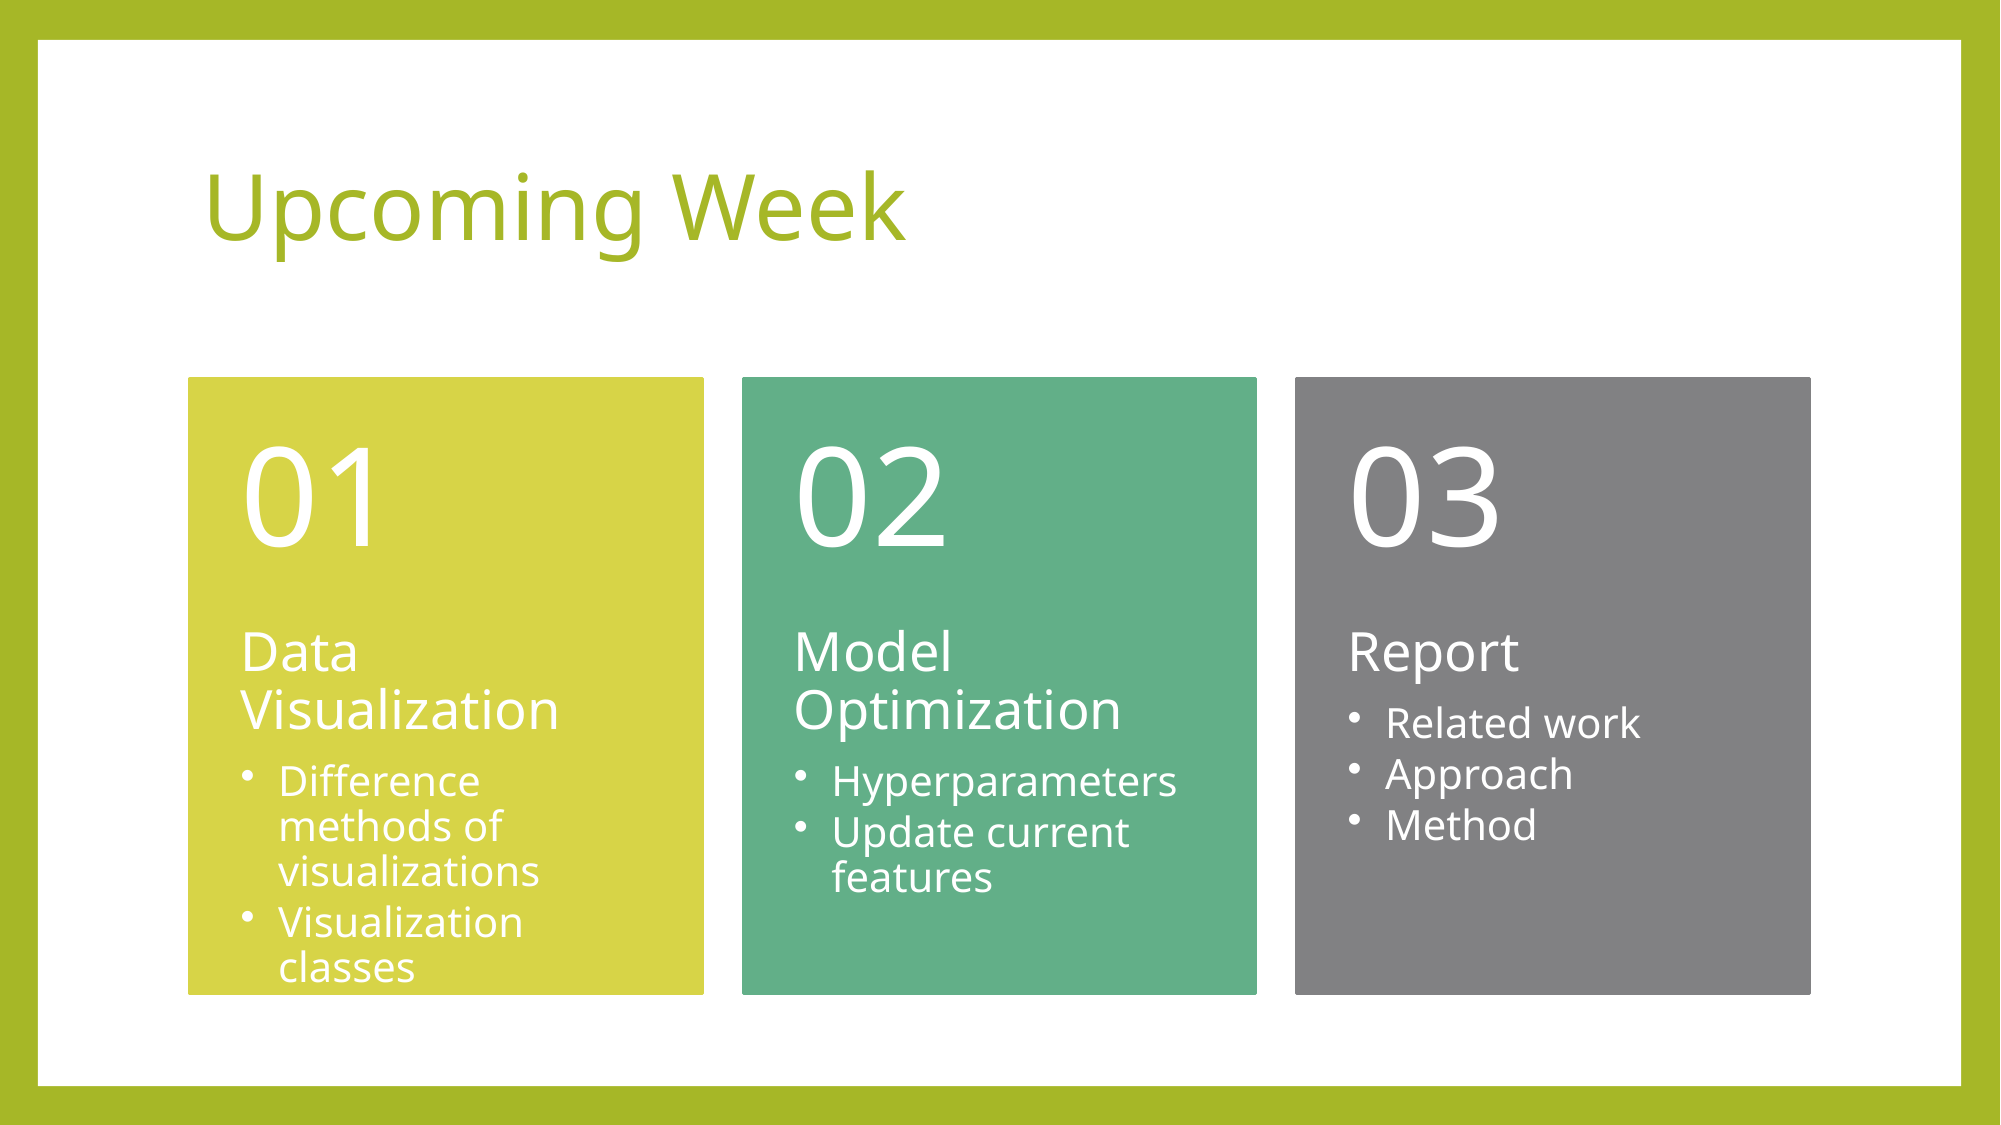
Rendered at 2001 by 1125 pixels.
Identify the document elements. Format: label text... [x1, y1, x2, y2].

title Upcoming Week [187, 99, 1808, 323]
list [189, 374, 1810, 998]
